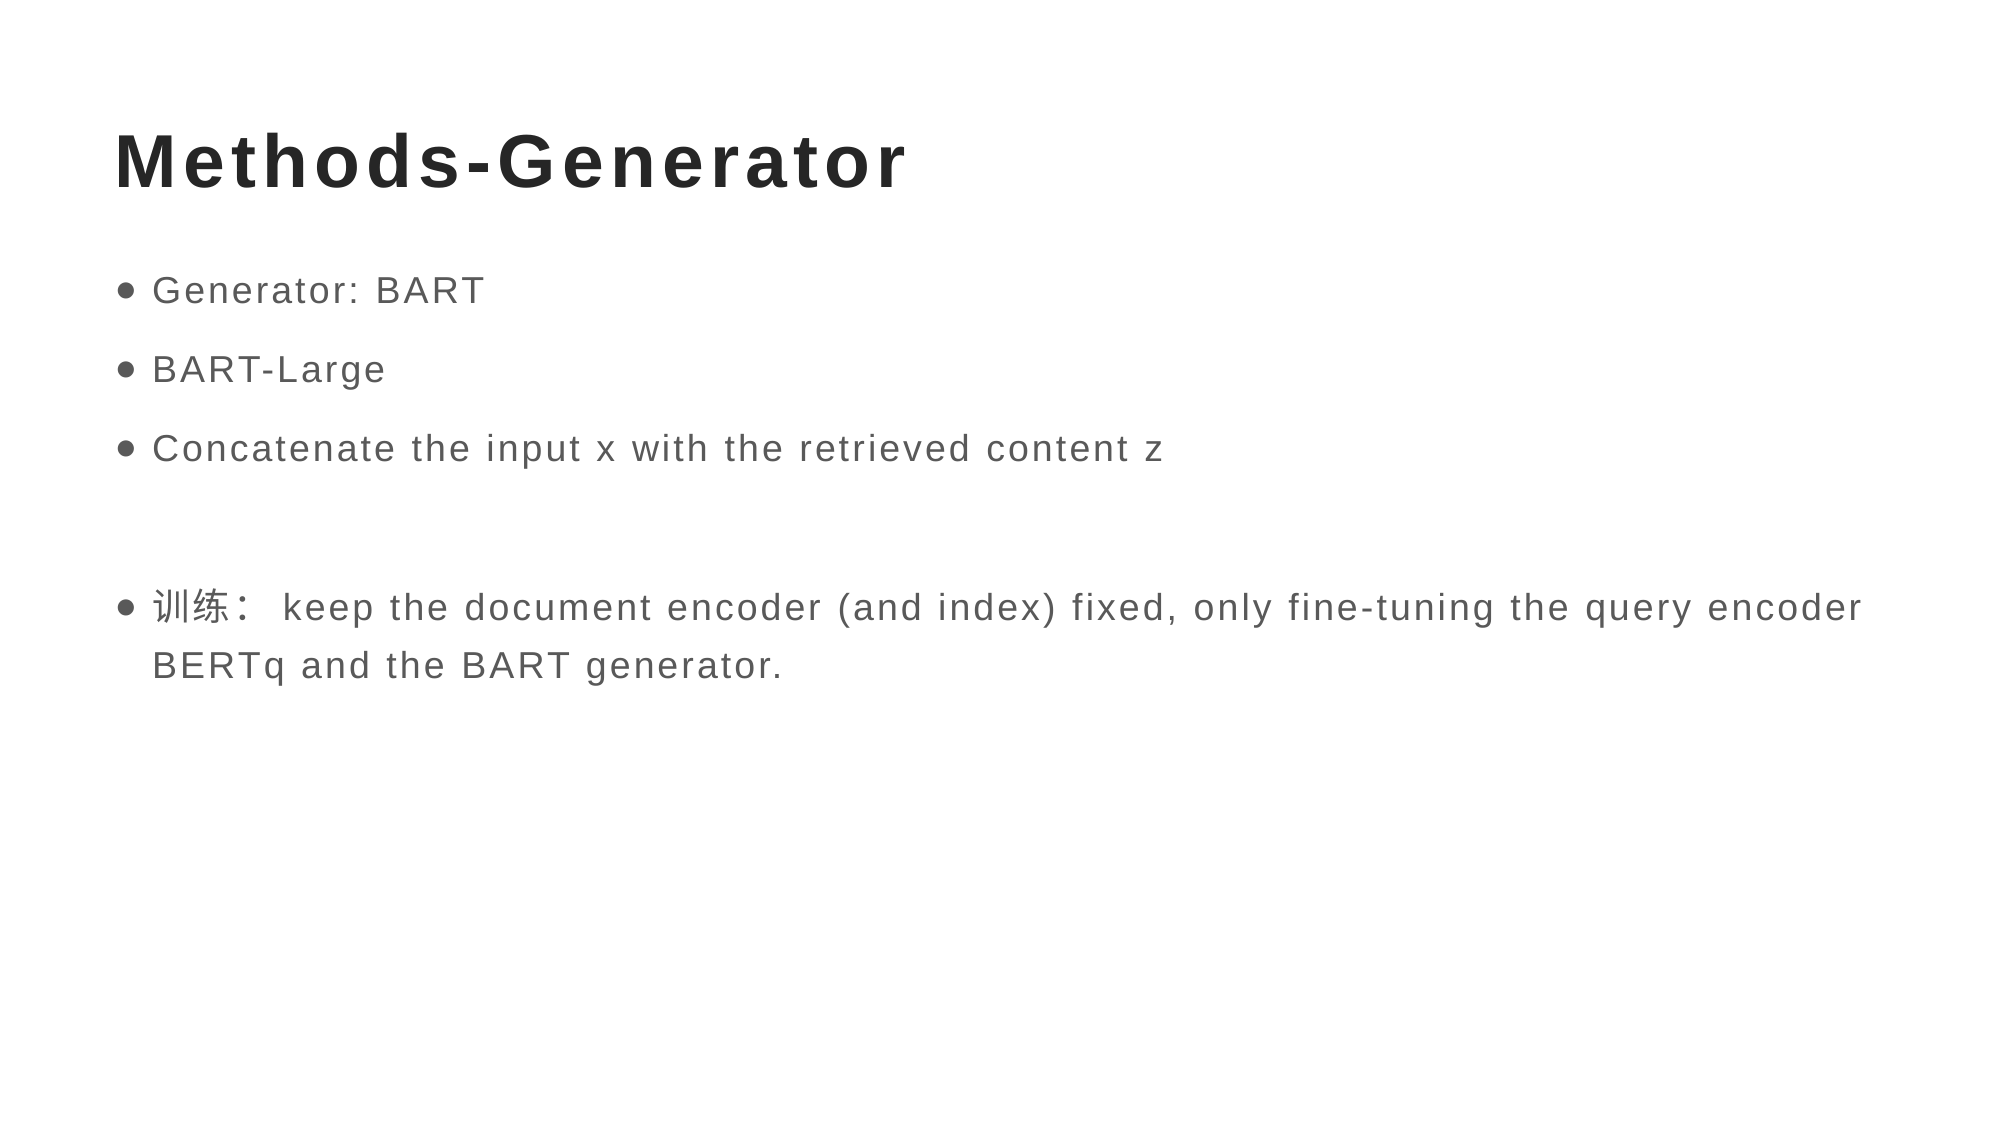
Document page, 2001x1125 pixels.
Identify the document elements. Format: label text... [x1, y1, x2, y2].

list Generator: BART BART-Large Concatenate the input x with the retrieved content z 训练：keep the document encoder (and index) fixed, only fine-tuning the query encoder BERTq and the BART generator. [99, 244, 1900, 1026]
title Methods-Generator [99, 99, 1900, 216]
